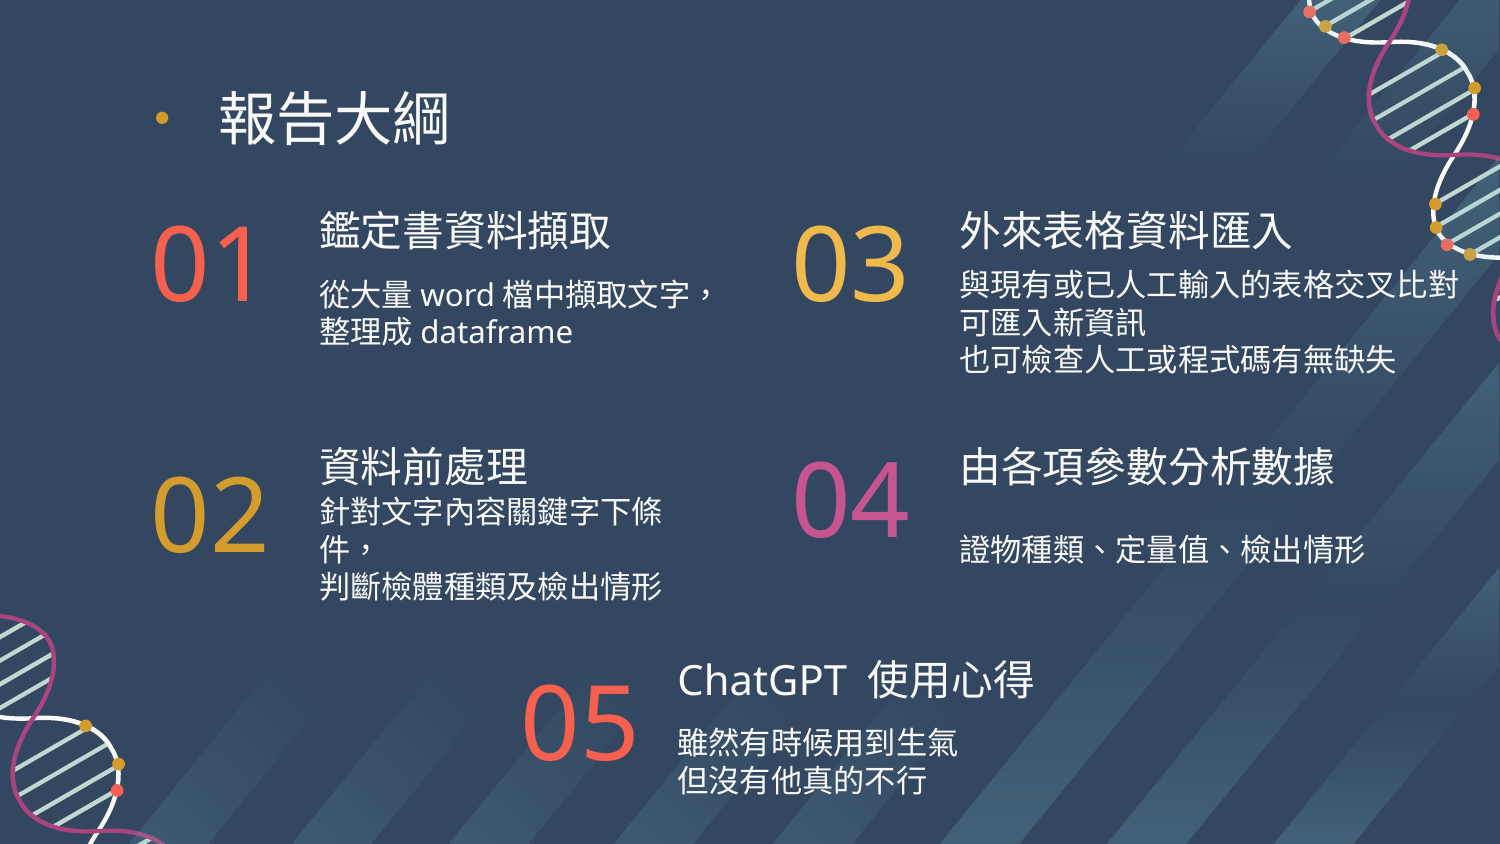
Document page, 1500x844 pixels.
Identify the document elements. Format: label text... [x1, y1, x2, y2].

text_box 05 [485, 661, 662, 777]
text_box 雖然有時候用到生氣 但沒有他真的不行 [662, 703, 1096, 819]
subtitle 從大量word檔中擷取文字，整理成dataframe [304, 255, 738, 370]
title 03 [755, 202, 947, 318]
title • 報告大綱 [118, 67, 1382, 165]
subtitle 資料前處理 [304, 435, 738, 491]
title 04 [755, 438, 944, 554]
subtitle 由各項參數分析數據 [944, 435, 1378, 491]
subtitle 證物種類、定量值、檢出情形 [944, 491, 1393, 606]
subtitle 外來表格資料匯入 [944, 199, 1378, 261]
subtitle 鑑定書資料擷取 [304, 199, 738, 255]
text_box ChatGPT 使用心得 [662, 647, 1096, 703]
title 01 [114, 202, 306, 318]
subtitle 針對文字內容關鍵字下條件， 判斷檢體種類及檢出情形 [304, 491, 738, 606]
title 02 [114, 453, 304, 568]
subtitle 與現有或已人工輸入的表格交叉比對 可匯入新資訊 也可檢查人工或程式碼有無缺失 [944, 264, 1497, 379]
